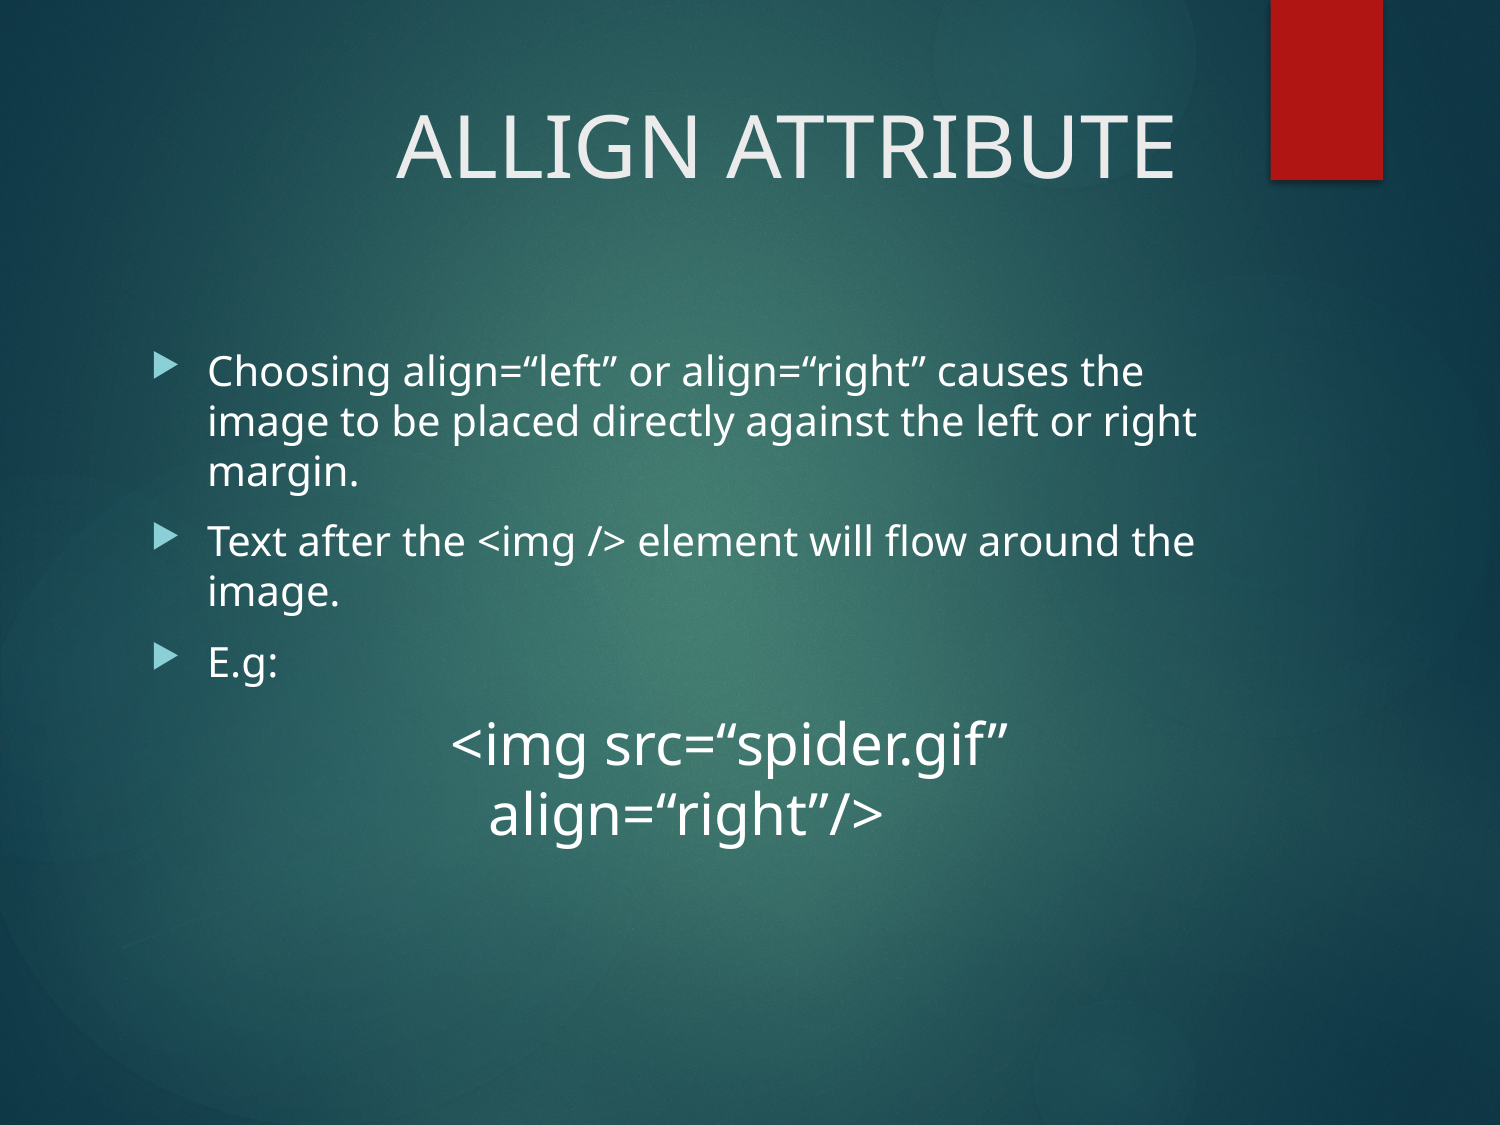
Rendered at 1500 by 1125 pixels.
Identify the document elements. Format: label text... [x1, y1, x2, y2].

list Choosing align=“left” or align=“right” causes the image to be placed directly against the left or right margin. Text after the <img /> element will flow around the image. E.g: <img src=“spider.gif” align=“right”/> [135, 336, 1237, 1025]
title ALLIGN ATTRIBUTE [150, 83, 1425, 234]
